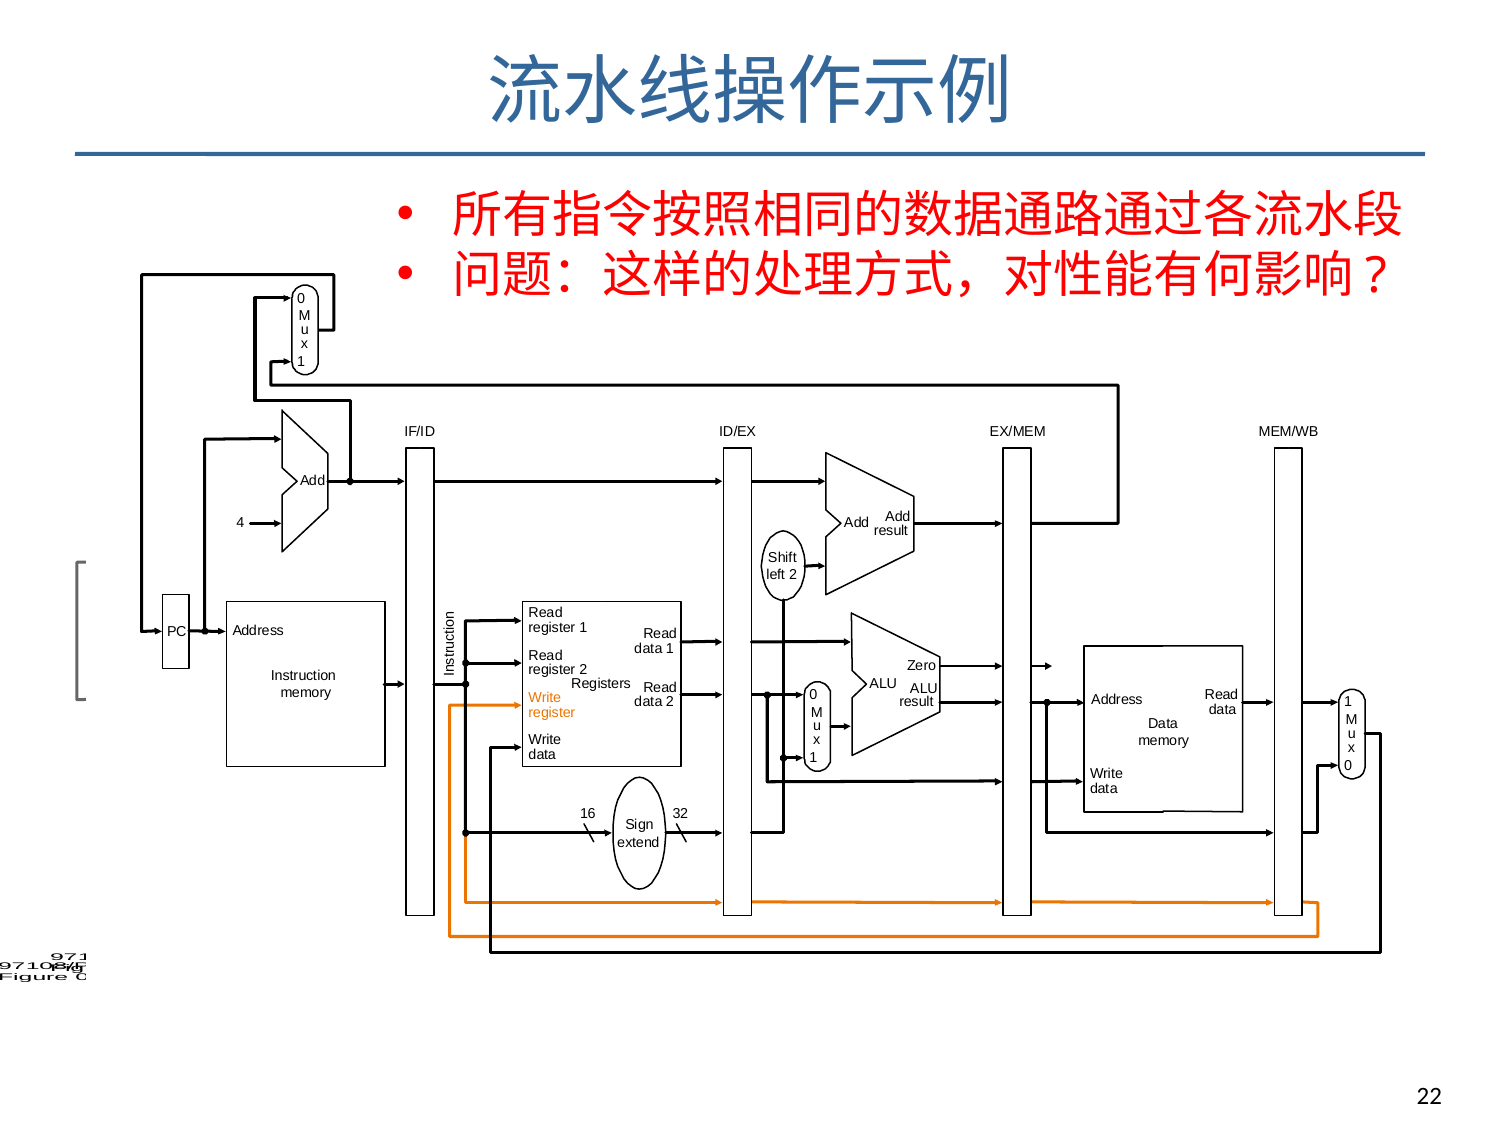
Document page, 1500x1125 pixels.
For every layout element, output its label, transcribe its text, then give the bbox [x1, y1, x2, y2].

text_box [0, 162, 47, 1026]
slide_number 22 [1387, 1070, 1472, 1106]
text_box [49, 162, 85, 1026]
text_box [87, 162, 1463, 1026]
title 流水线操作示例 [75, 12, 1425, 159]
